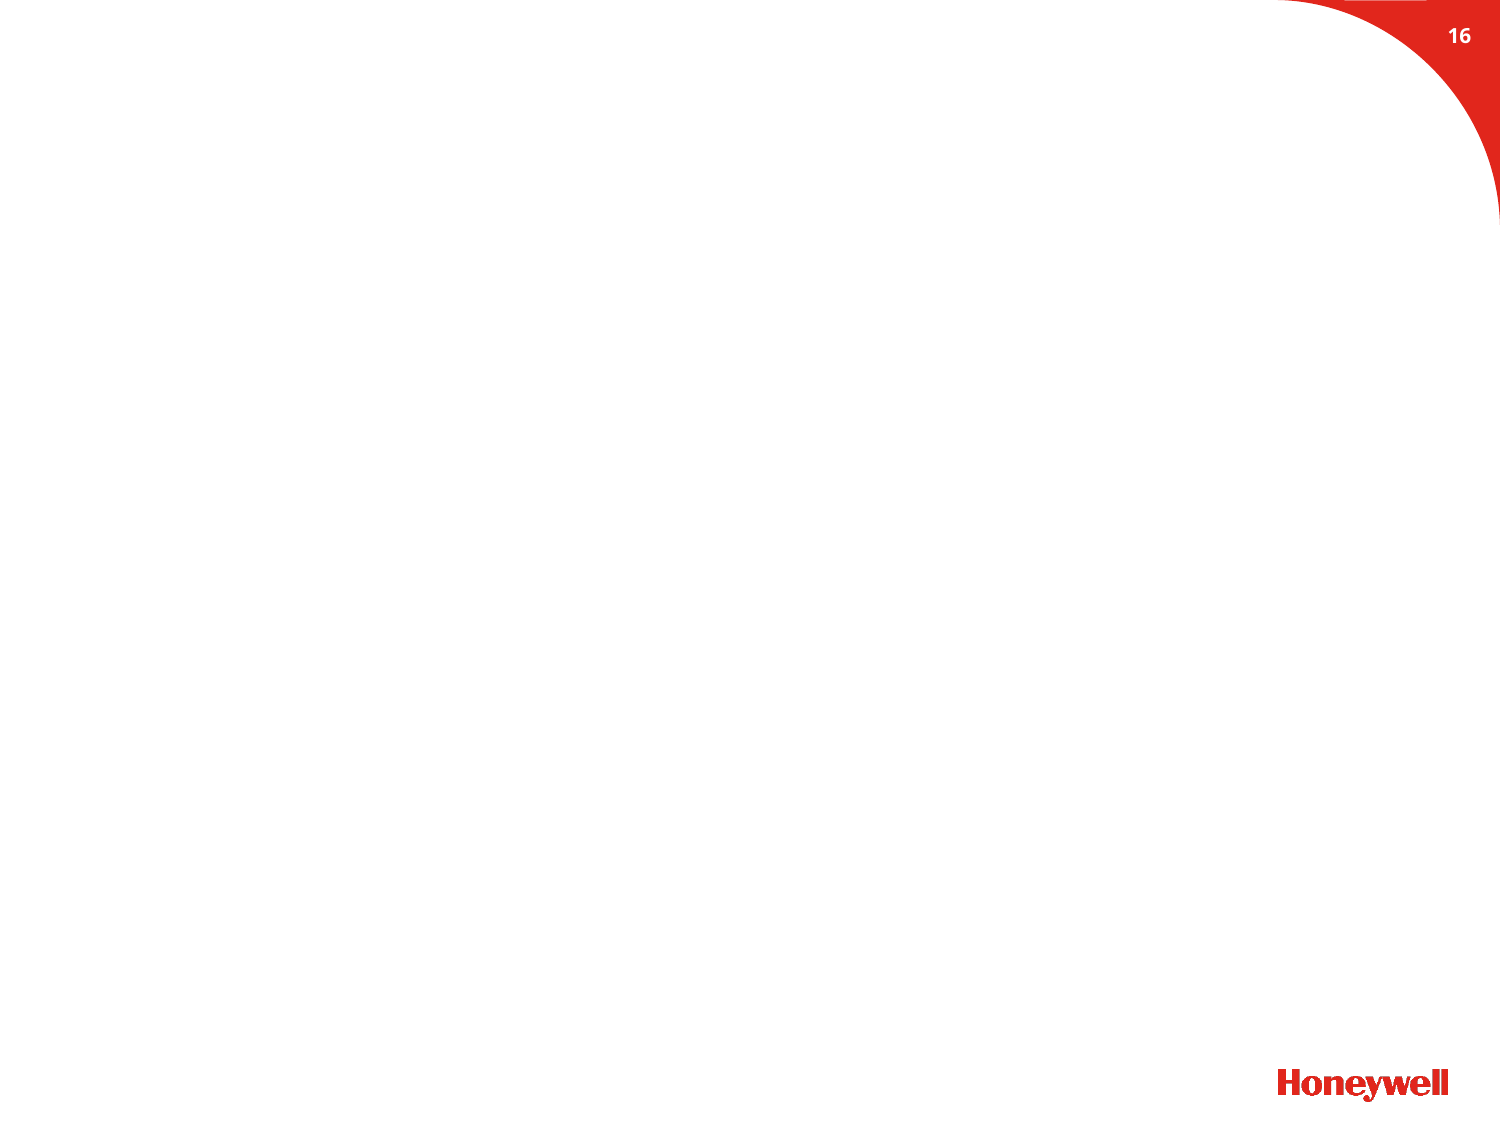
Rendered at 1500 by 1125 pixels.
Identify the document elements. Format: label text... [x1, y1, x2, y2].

slide_number 15 [1432, 0, 1500, 79]
picture [1278, 1069, 1448, 1102]
